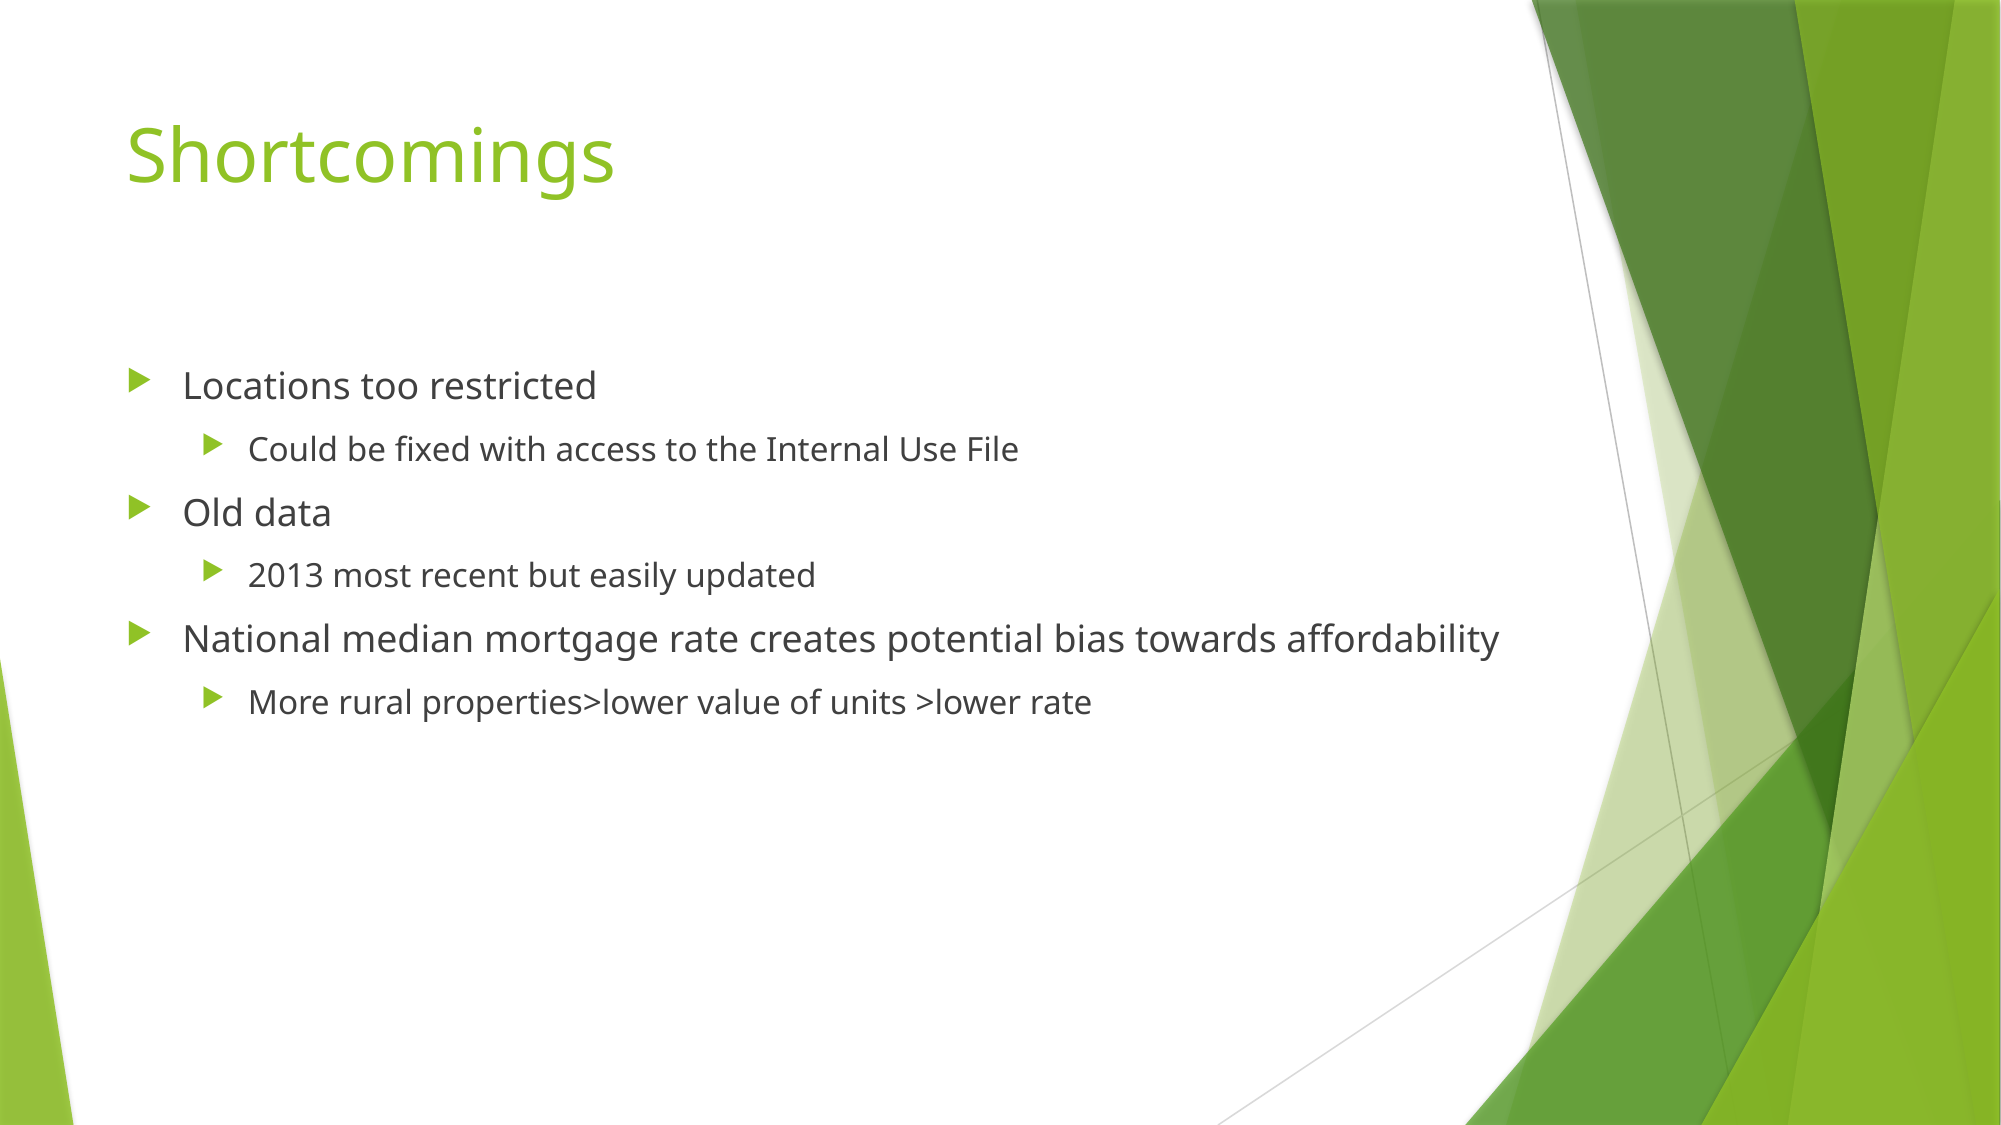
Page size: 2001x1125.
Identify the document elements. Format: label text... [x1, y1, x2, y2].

list Locations too restricted Could be fixed with access to the Internal Use File Old data 2013 most recent but easily updated National median mortgage rate creates potential bias towards affordability More rural properties>lower value of units >lower rate [111, 354, 1522, 992]
title Shortcomings [111, 99, 1522, 317]
